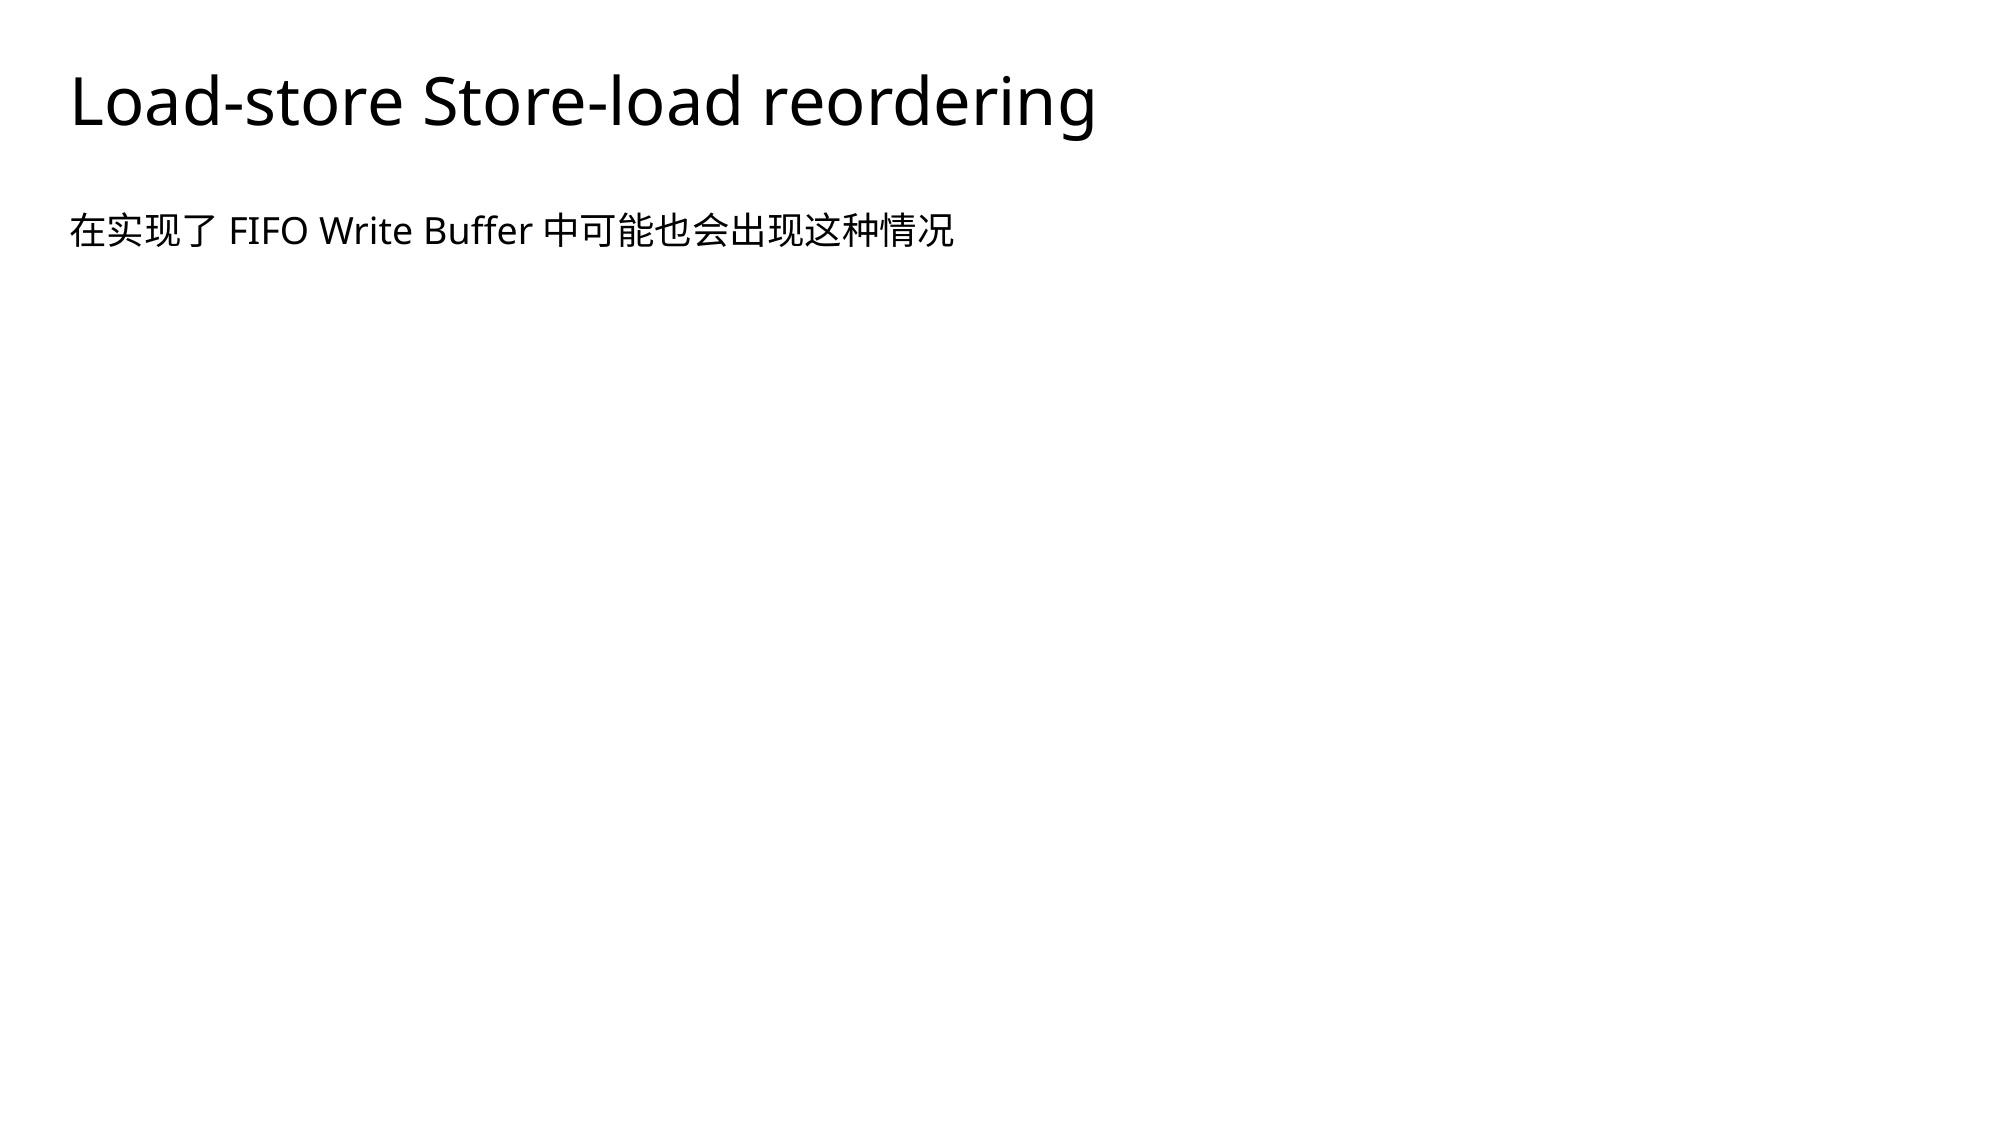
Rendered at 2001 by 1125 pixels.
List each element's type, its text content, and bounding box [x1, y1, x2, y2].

text_box Load-store Store-load reordering [54, 51, 1511, 147]
text_box 在实现了FIFO Write Buffer中可能也会出现这种情况 [54, 199, 1683, 260]
